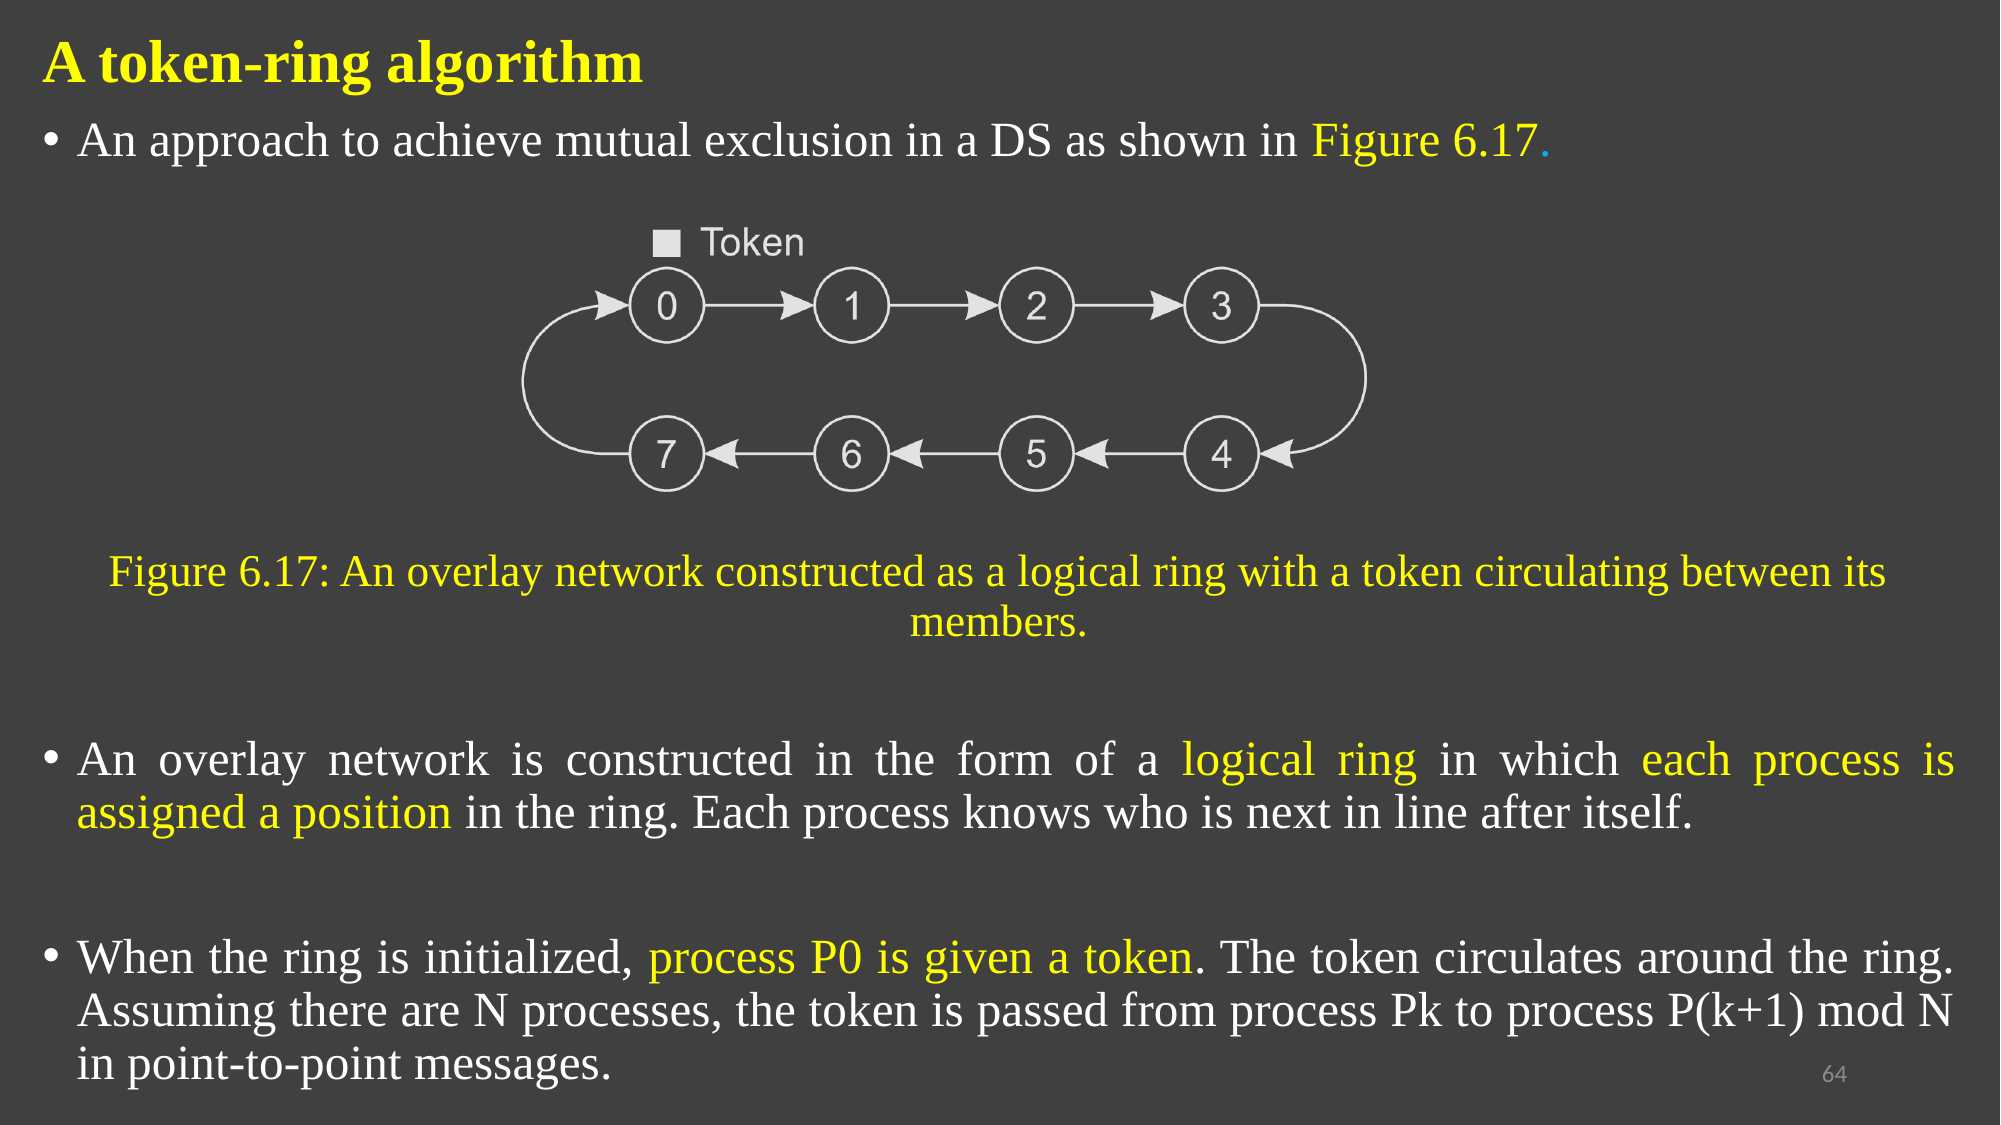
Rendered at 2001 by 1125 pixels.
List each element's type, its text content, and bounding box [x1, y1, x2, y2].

slide_number 64 [1412, 1042, 1863, 1103]
list A token-ring algorithm An approach to achieve mutual exclusion in a DS as shown in Figure 6.17. Figure 6.17: An overlay network constructed as a logical ring with a token circulating between its members. An overlay network is constructed in the form of a logical ring in which each process is assigned a position in the ring. Each process knows who is next in line after itself. When the ring is initialized, process P0 is given a token. The token circulates around the ring. Assuming there are N processes, the token is passed from process Pk to process P(k+1) mod N in point-to-point messages. [27, 22, 1971, 1103]
picture [521, 226, 1369, 493]
